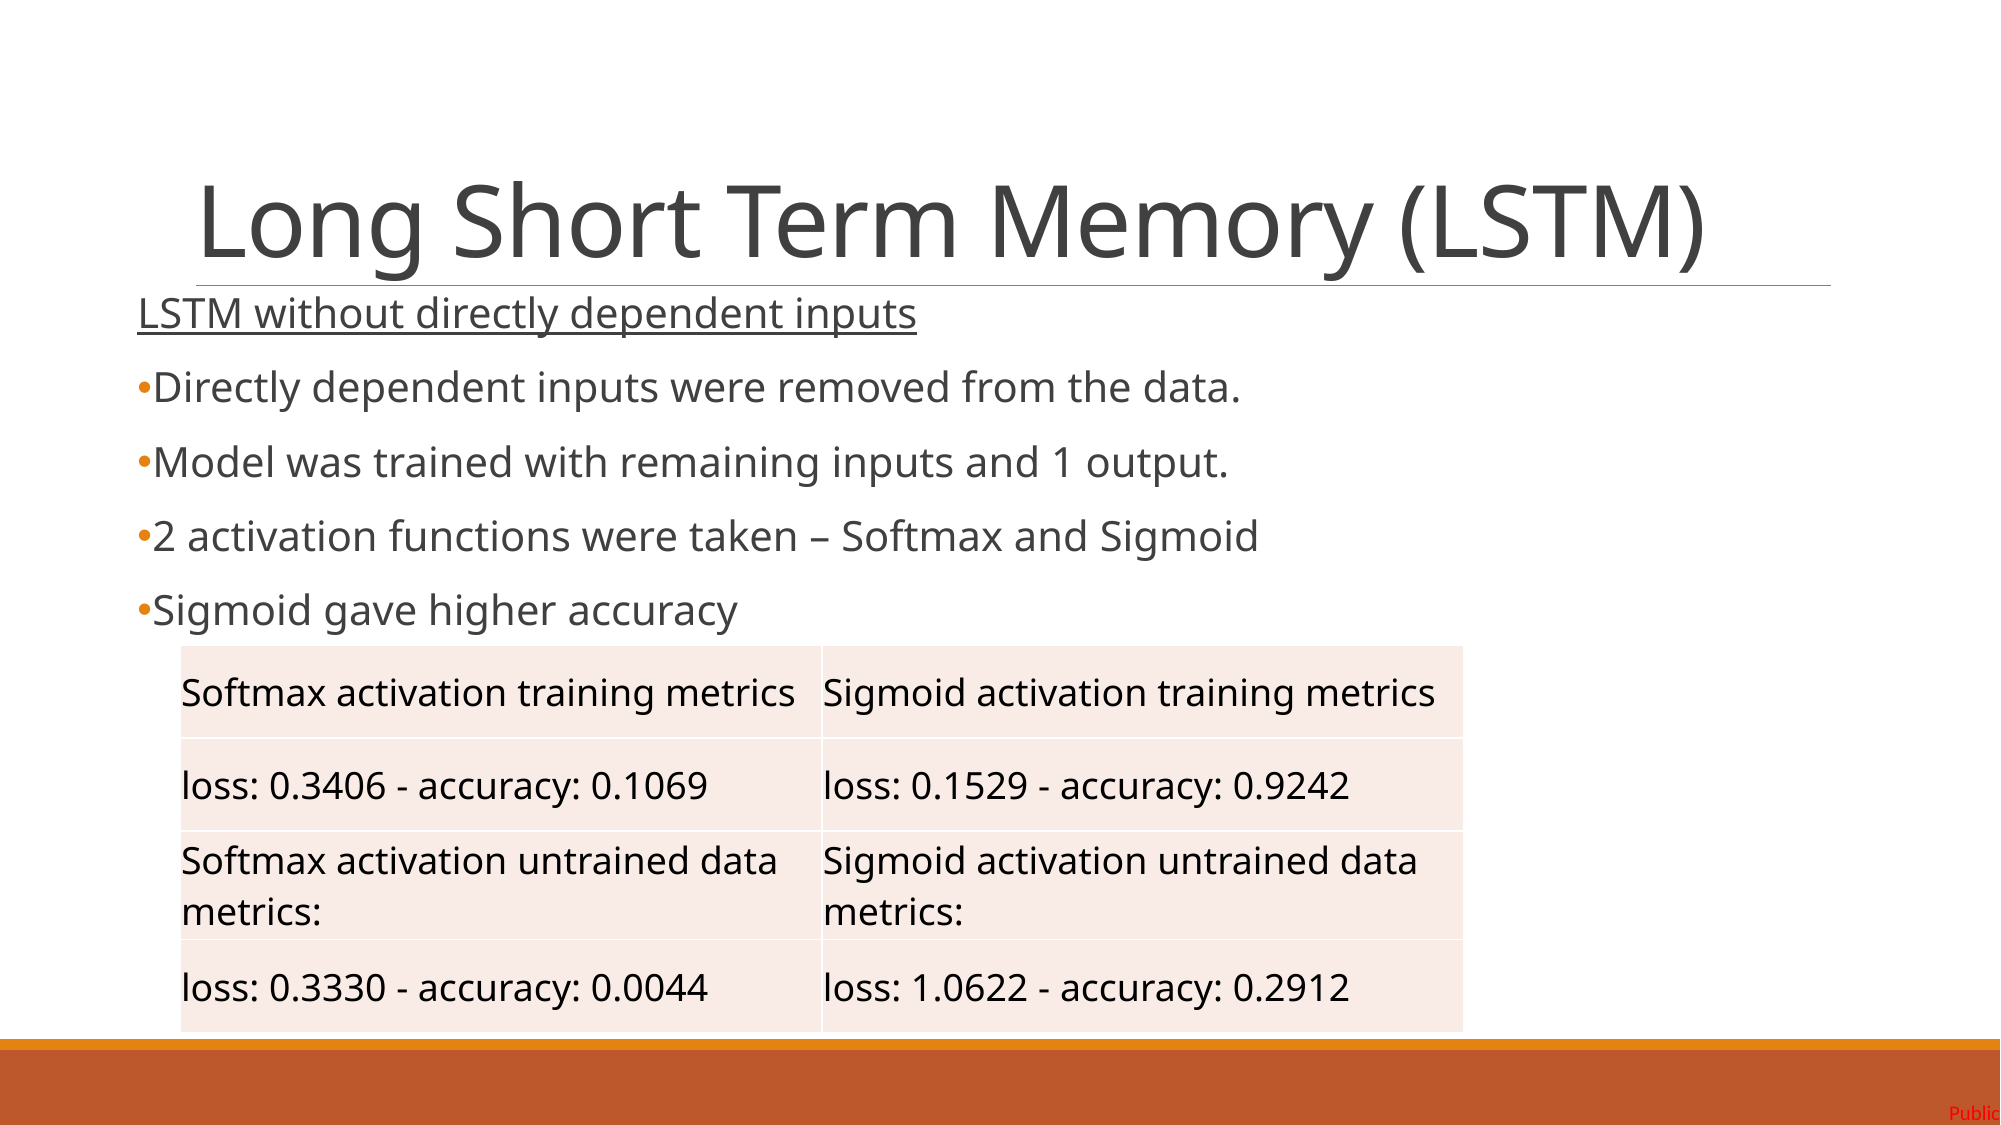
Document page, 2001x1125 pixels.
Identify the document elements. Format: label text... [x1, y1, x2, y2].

list LSTM without directly dependent inputs Directly dependent inputs were removed from the data. Model was trained with remaining inputs and 1 output. 2 activation functions were taken – Softmax and Sigmoid Sigmoid gave higher accuracy [137, 285, 1863, 1014]
table_cell loss: 0.3406 - accuracy: 0.1069 [181, 739, 821, 830]
table_cell loss: 0.1529 - accuracy: 0.9242 [823, 739, 1463, 830]
table_cell Softmax activation untrained data metrics: [181, 832, 821, 939]
table_cell Sigmoid activation untrained data metrics: [823, 832, 1463, 939]
table_header Softmax activation training metrics [181, 646, 821, 737]
table_cell loss: 0.3330 - accuracy: 0.0044 [181, 940, 821, 1032]
table_cell loss: 1.0622 - accuracy: 0.2912 [823, 940, 1463, 1032]
title Long Short Term Memory (LSTM) [180, 47, 1830, 285]
table_header Sigmoid activation training metrics [823, 646, 1463, 737]
